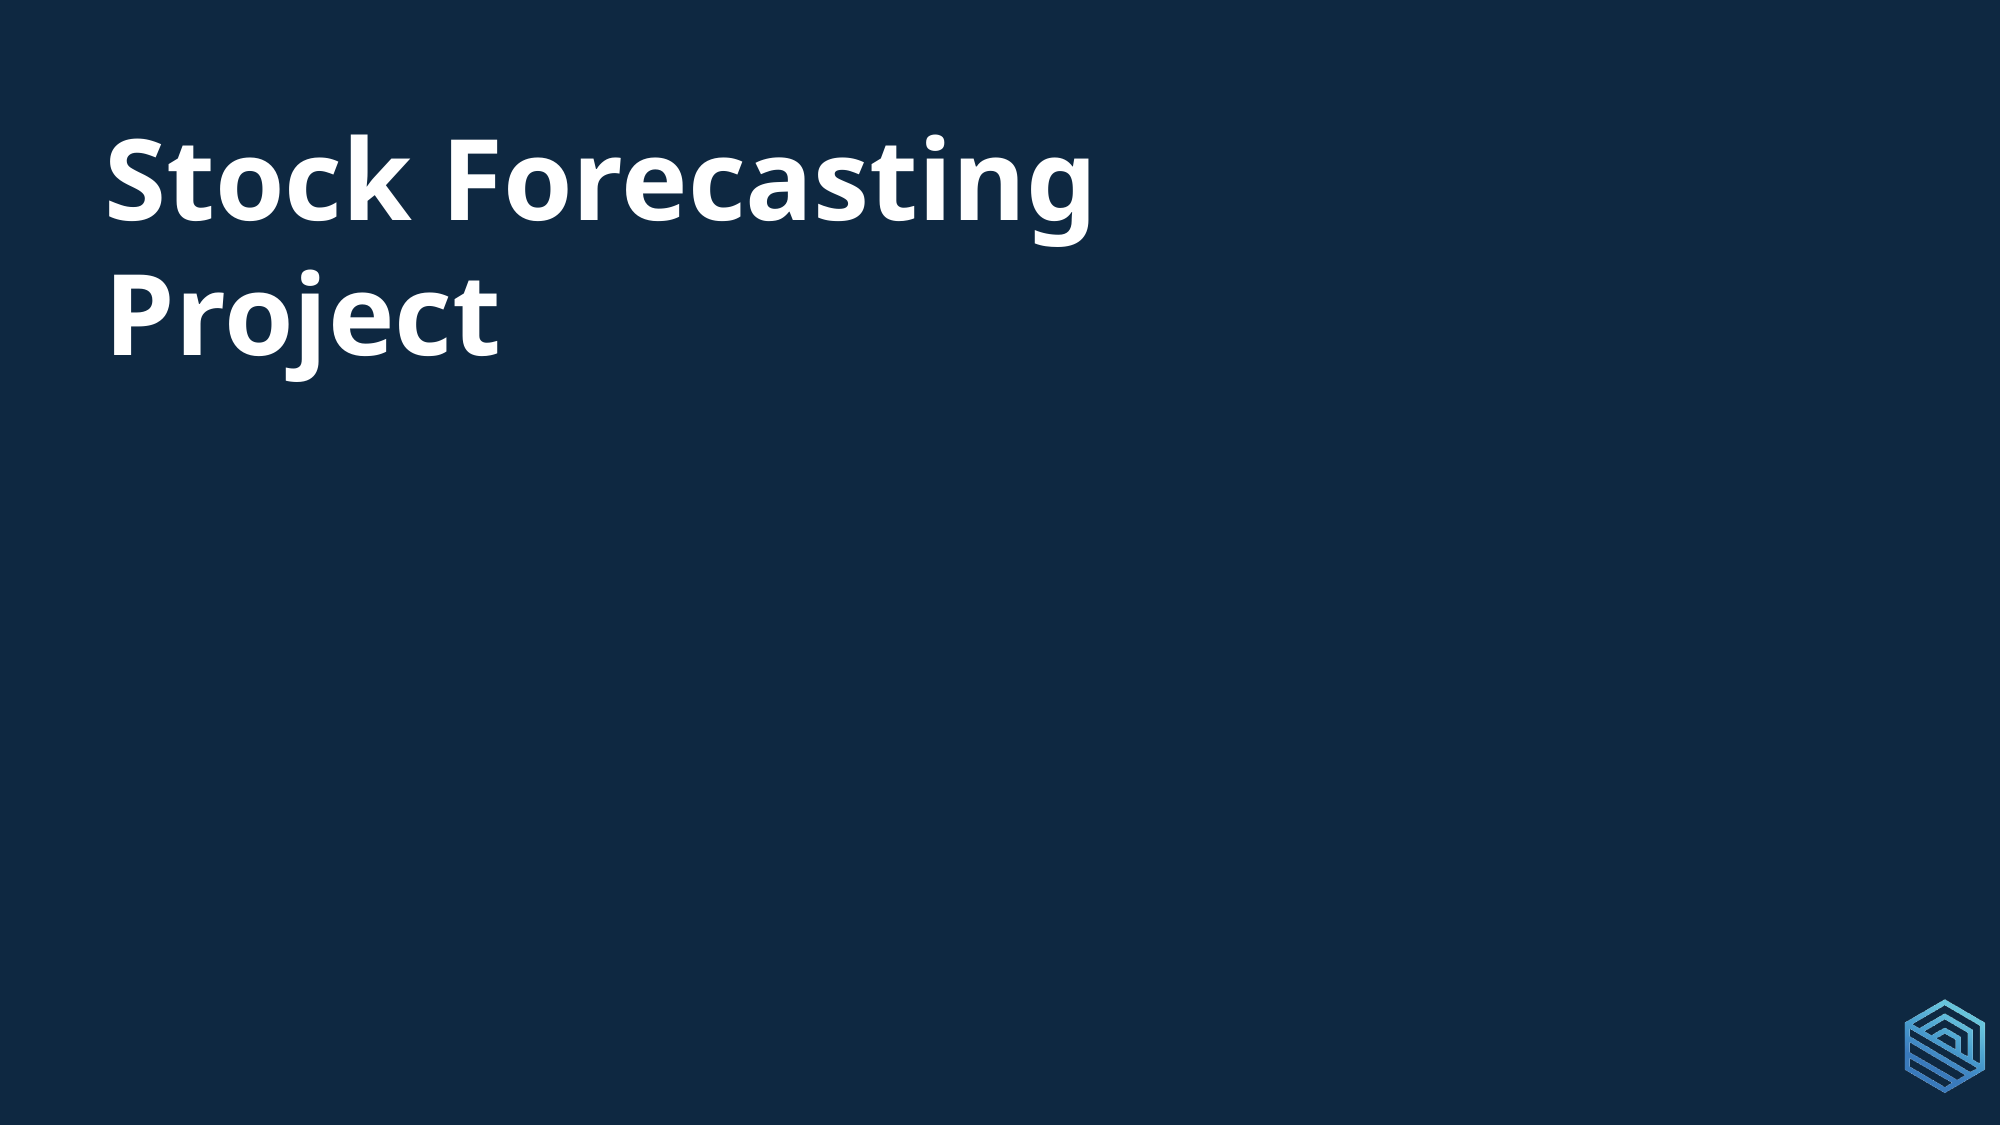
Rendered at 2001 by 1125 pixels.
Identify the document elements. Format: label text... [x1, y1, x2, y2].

picture [1895, 996, 1996, 1096]
text_box Stock Forecasting Project [89, 100, 1195, 386]
